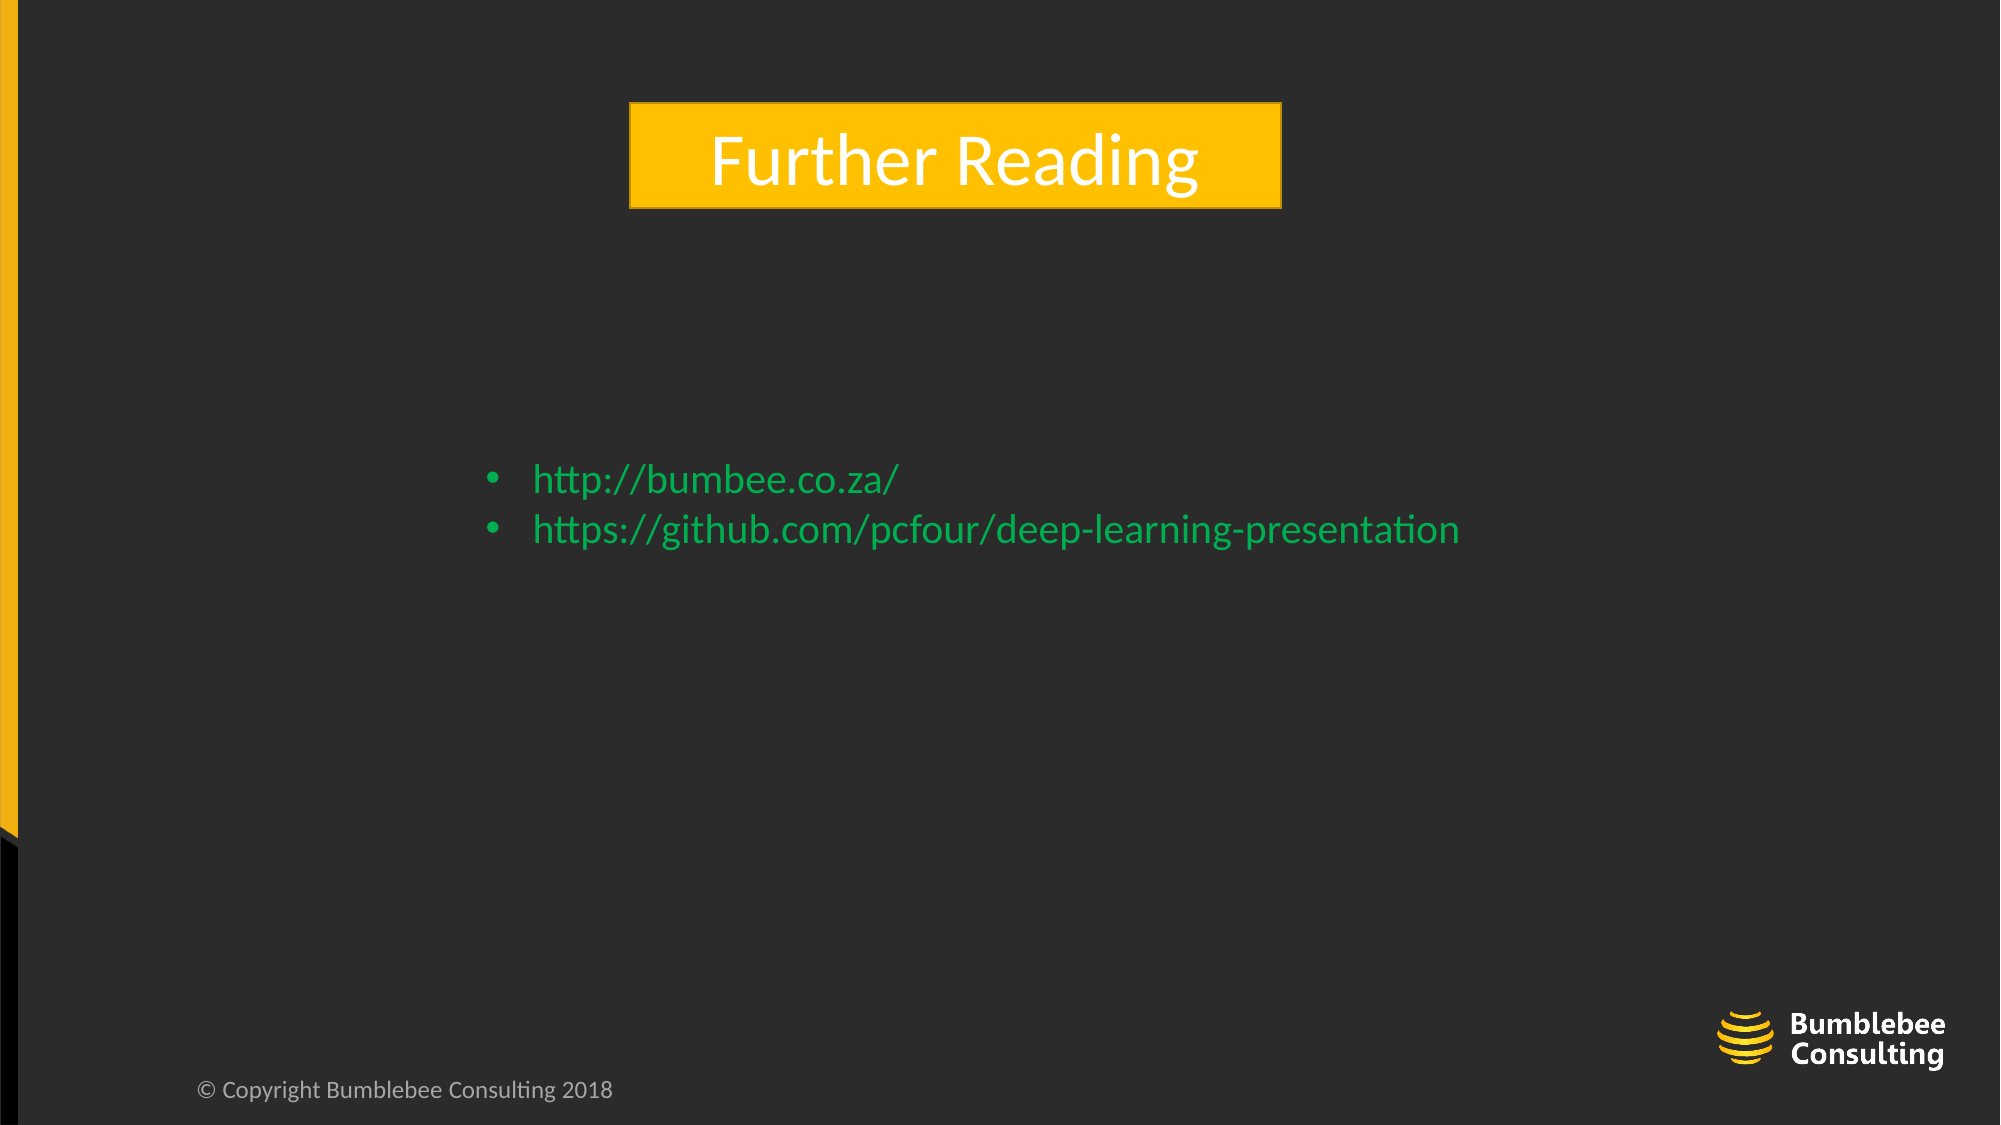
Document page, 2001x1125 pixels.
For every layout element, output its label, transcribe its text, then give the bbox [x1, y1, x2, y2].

picture [1717, 1011, 1945, 1071]
text_box http://bumbee.co.za/ https://github.com/pcfour/deep-learning-presentation [470, 444, 1476, 560]
text_box © Copyright Bumblebee Consulting 2018 [181, 1065, 628, 1111]
picture [0, 0, 573, 1124]
text_box Further Reading [629, 102, 1282, 209]
